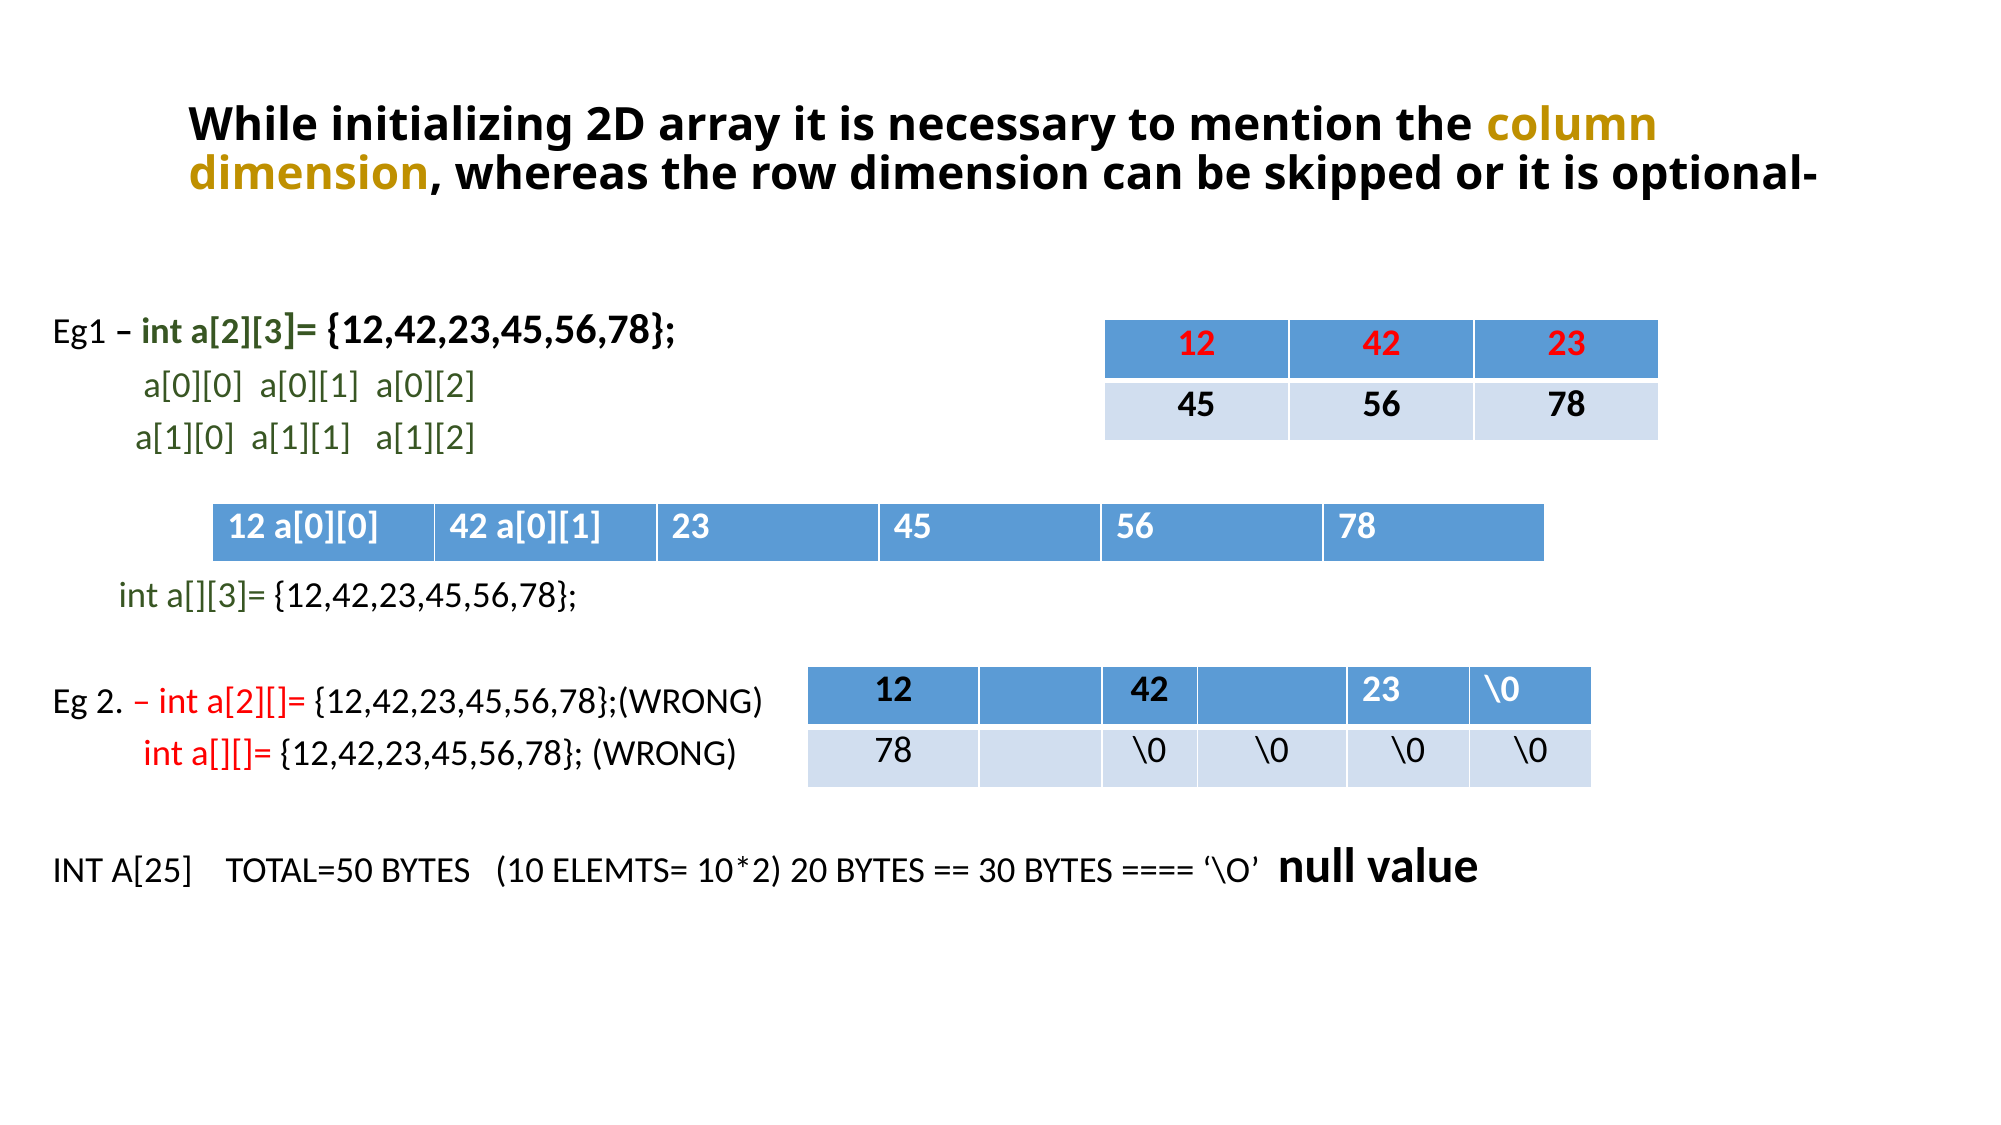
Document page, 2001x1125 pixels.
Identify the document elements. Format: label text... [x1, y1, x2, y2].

table_header 23 [1475, 320, 1658, 378]
table_header 42 a[0][1] [435, 504, 656, 561]
table_header 45 [880, 504, 1100, 561]
table_cell [980, 730, 1101, 787]
table_header [980, 667, 1101, 724]
table_header 12 [1105, 320, 1288, 378]
table_header 12 a[0][0] [213, 504, 434, 561]
table_cell 56 [1290, 383, 1473, 440]
table_header 12 [808, 667, 978, 724]
table_cell 78 [808, 730, 978, 787]
table_header \0 [1470, 667, 1591, 724]
table_header 23 [1348, 667, 1469, 724]
table_cell \0 [1470, 730, 1591, 787]
table_cell 45 [1105, 383, 1288, 440]
list Eg1 – int a[2][3]= {12,42,23,45,56,78}; a[0][0] a[0][1] a[0][2] a[1][0] a[1][1] a[1][2] int a[][3]= {12,42,23,45,56,78}; Eg 2. – int a[2][]= {12,42,23,45,56,78};(WRONG) int a[][]= {12,42,23,45,56,78}; (WRONG) INT A[25] TOTAL=50 BYTES (10 ELEMTS= 10*2) 20 BYTES == 30 BYTES ==== ‘\O’ null value [37, 299, 1953, 1014]
table_cell \0 [1198, 730, 1346, 787]
table_header [1198, 667, 1346, 724]
table_header 78 [1324, 504, 1544, 561]
table_cell 78 [1475, 383, 1658, 440]
table_cell \0 [1103, 730, 1197, 787]
table_header 42 [1290, 320, 1473, 378]
title While initializing 2D array it is necessary to mention the column dimension, whereas the row dimension can be skipped or it is optional- [173, 77, 1863, 278]
table_cell \0 [1348, 730, 1469, 787]
table_header 23 [658, 504, 878, 561]
table_header 42 [1103, 667, 1197, 724]
table_header 56 [1102, 504, 1322, 561]
